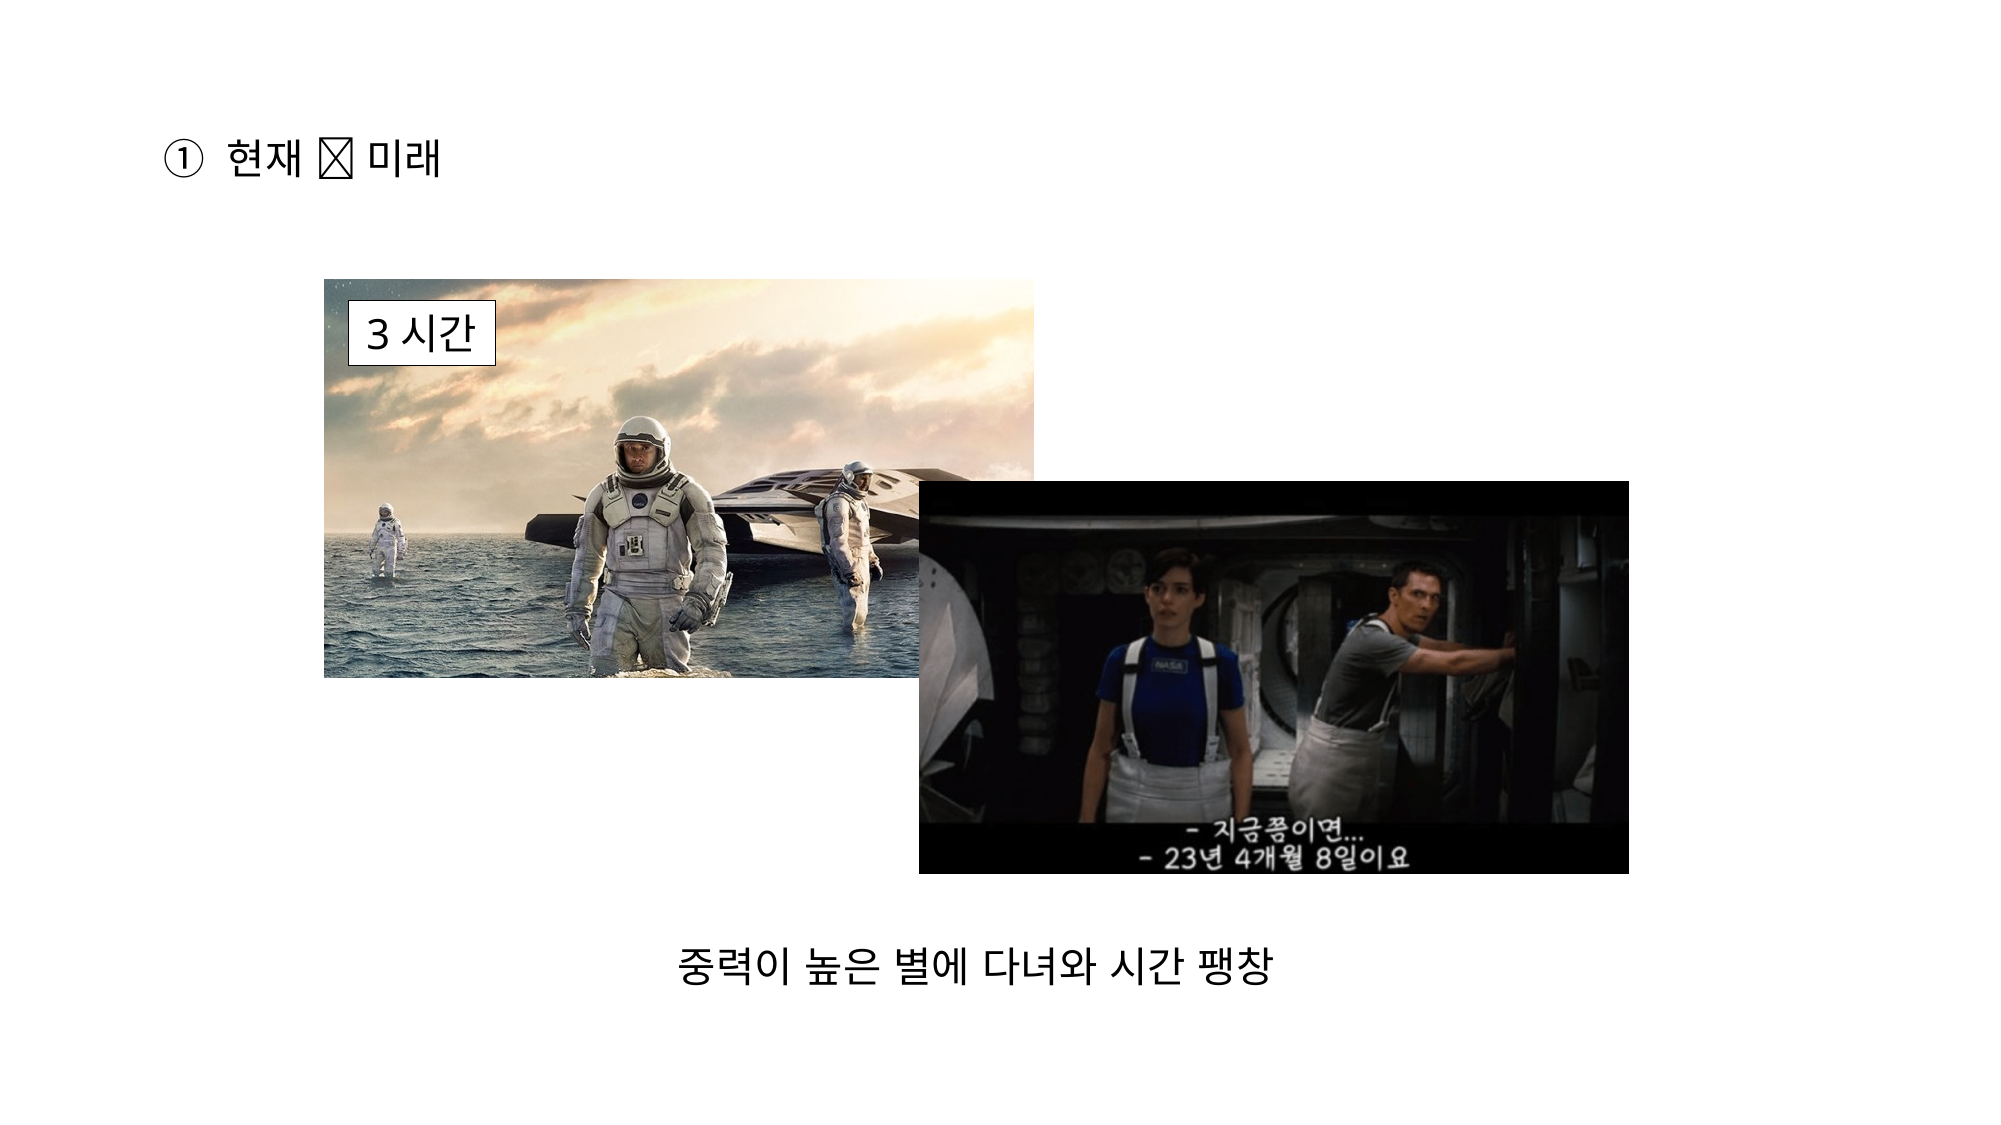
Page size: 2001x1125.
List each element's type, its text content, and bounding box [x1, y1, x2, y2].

text_box ① 현재  미래 [148, 125, 559, 191]
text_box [324, 279, 1629, 875]
text_box 중력이 높은 별에 다녀와 시간 팽창 [494, 933, 1459, 999]
